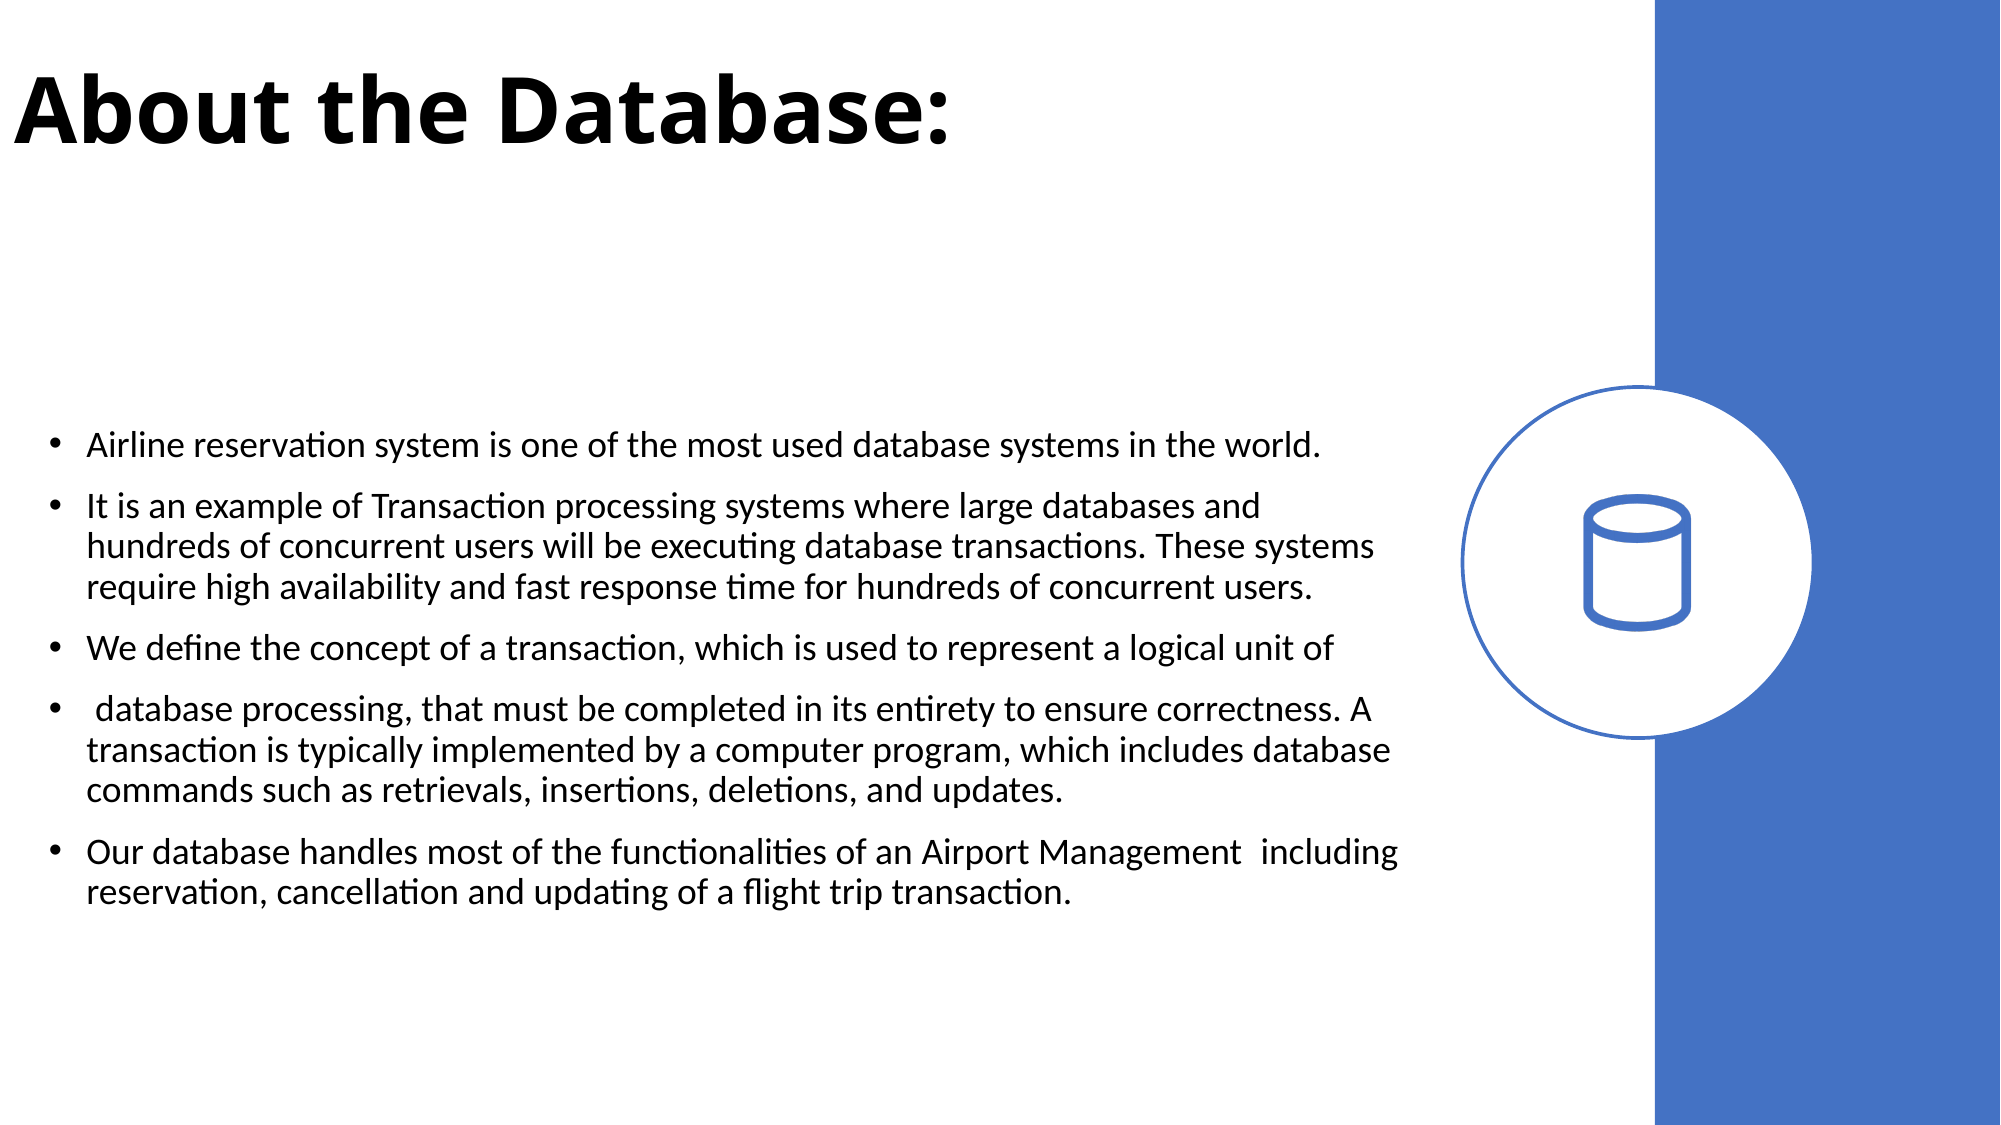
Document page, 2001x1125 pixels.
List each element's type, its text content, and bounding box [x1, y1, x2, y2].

list Airline reservation system is one of the most used database systems in the world. It is an example of Transaction processing systems where large databases and hundreds of concurrent users will be executing database transactions. These systems require high availability and fast response time for hundreds of concurrent users. We define the concept of a transaction, which is used to represent a logical unit of database processing, that must be completed in its entirety to ensure correctness. A transaction is typically implemented by a computer program, which includes database commands such as retrievals, insertions, deletions, and updates. Our database handles most of the functionalities of an Airport Management including reservation, cancellation and updating of a flight trip transaction. [34, 219, 1429, 1118]
title About the Database: [0, 0, 1154, 228]
text_box [1461, 385, 1815, 740]
picture [1544, 468, 1732, 657]
text_box [1654, 0, 2000, 1125]
